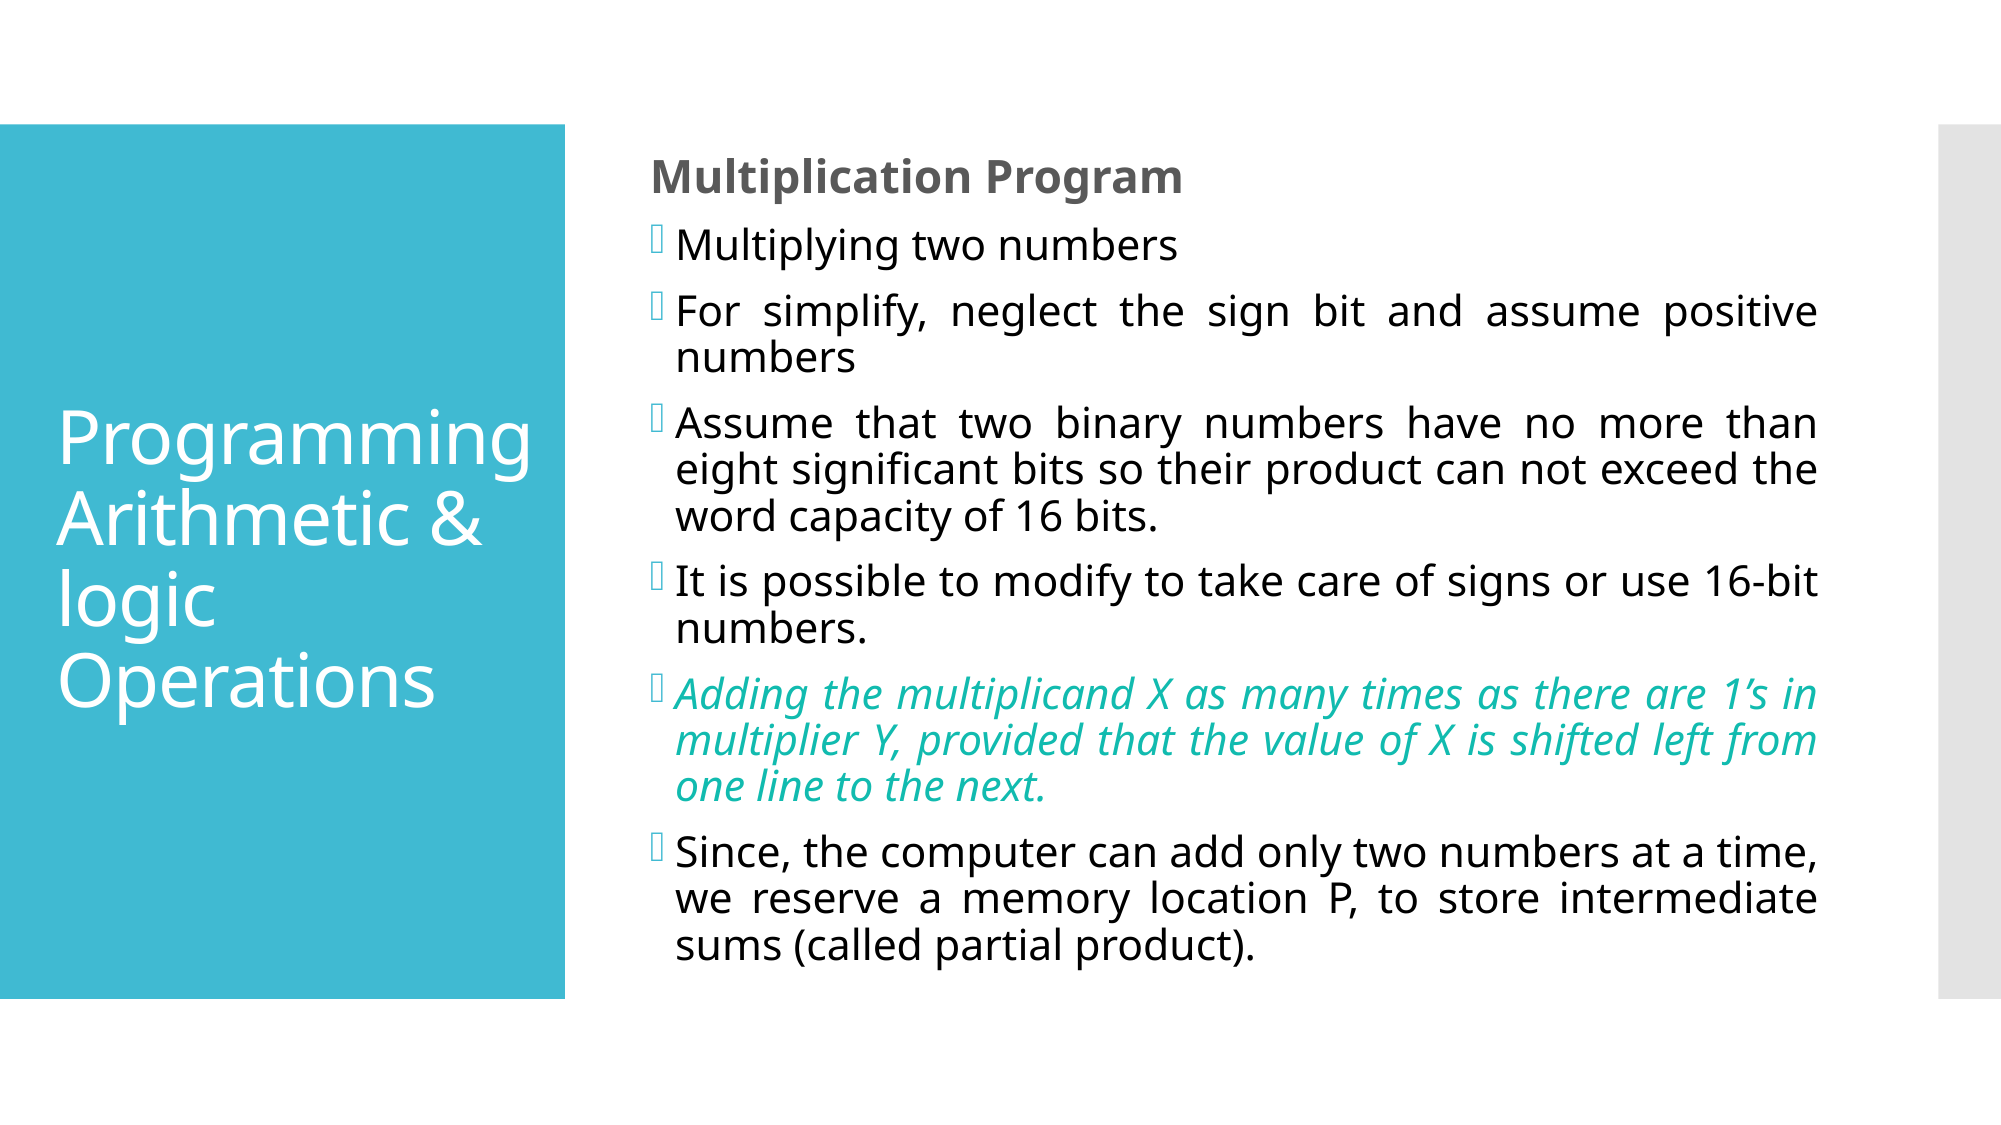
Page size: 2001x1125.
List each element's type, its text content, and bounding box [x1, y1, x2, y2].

list Multiplication Program Multiplying two numbers For simplify, neglect the sign bit and assume positive numbers Assume that two binary numbers have no more than eight significant bits so their product can not exceed the word capacity of 16 bits. It is possible to modify to take care of signs or use 16-bit numbers. Adding the multiplicand X as many times as there are 1’s in multiplier Y, provided that the value of X is shifted left from one line to the next. Since, the computer can add only two numbers at a time, we reserve a memory location P, to store intermediate sums (called partial product). [634, 141, 1835, 982]
title Programming Arithmetic & logic Operations [41, 184, 575, 940]
